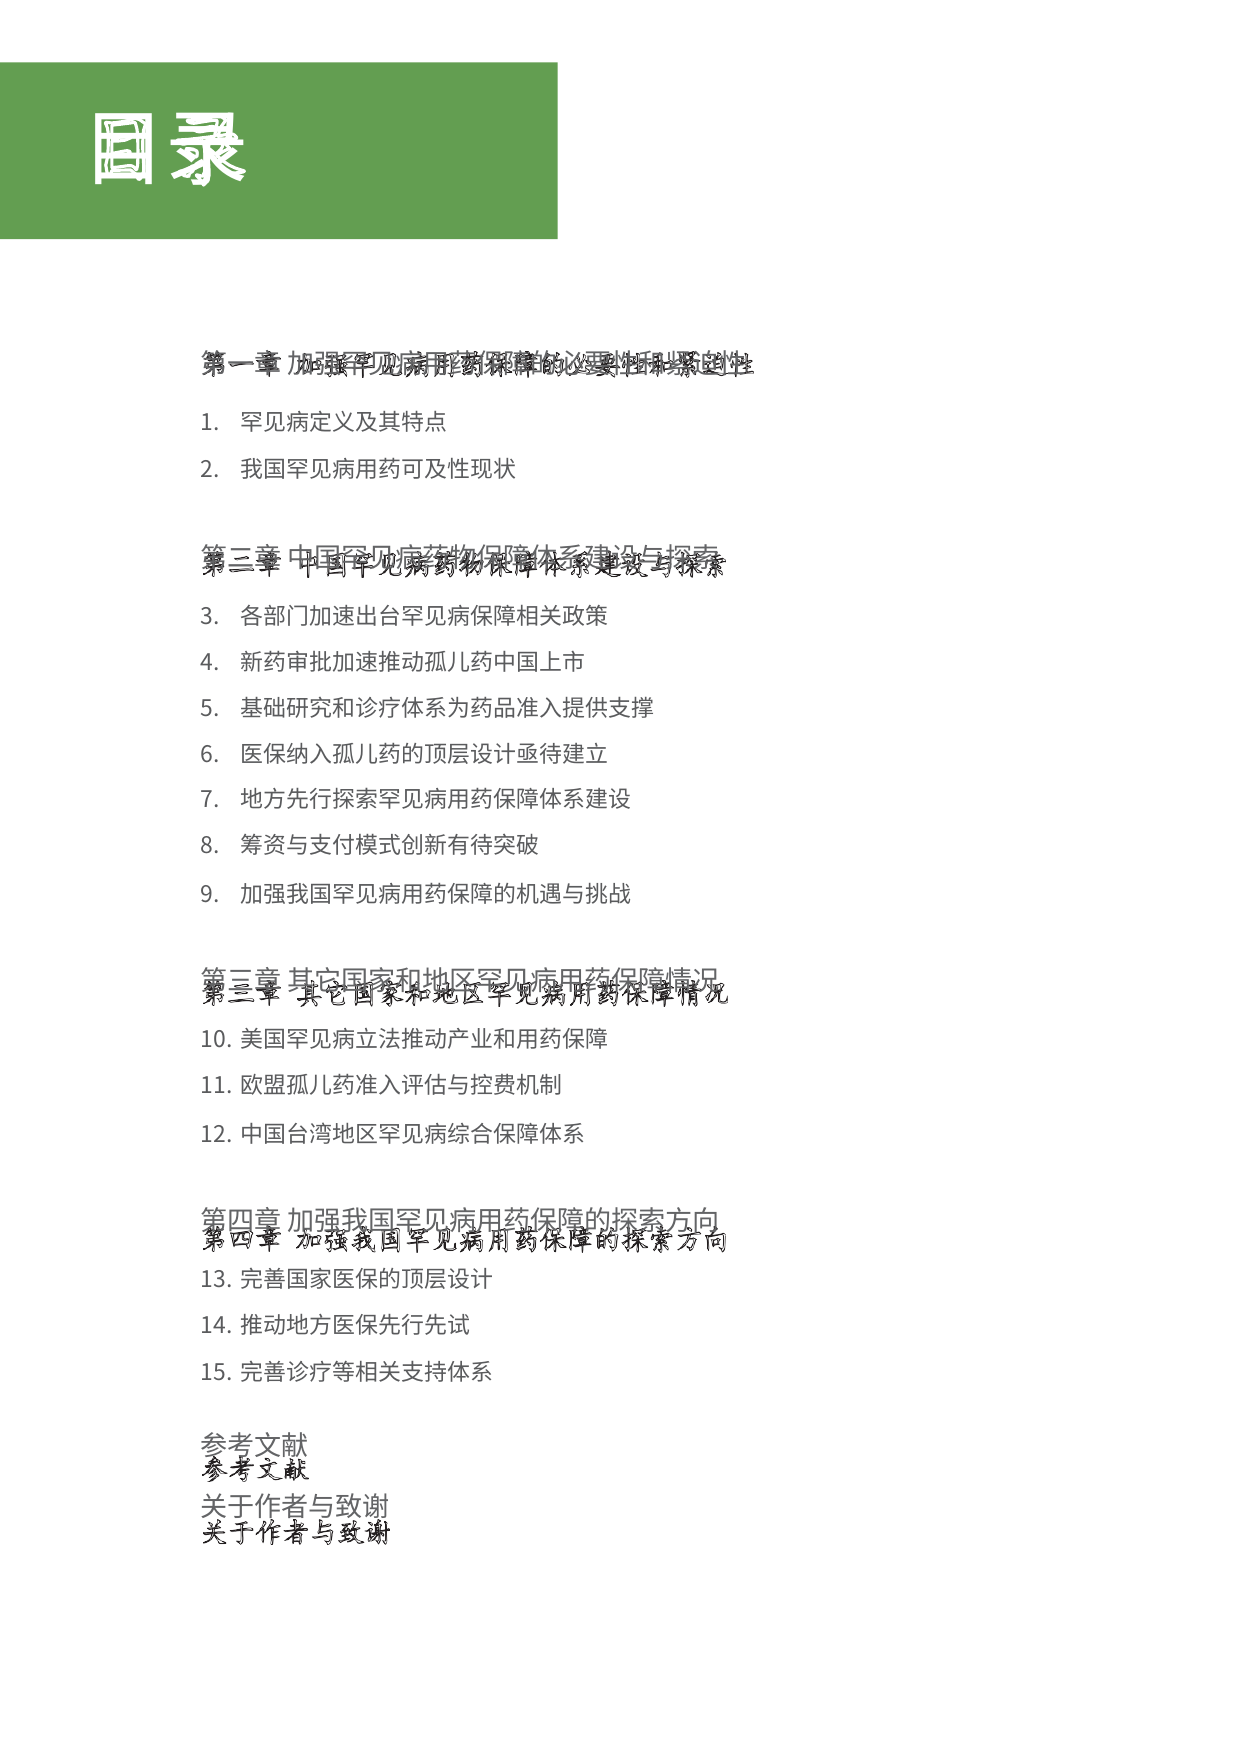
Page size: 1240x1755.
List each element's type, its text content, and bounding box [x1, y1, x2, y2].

picture [203, 551, 281, 578]
picture [296, 980, 728, 1007]
text_box 第一章 加强罕见病用药保障的必要性和紧迫性 罕见病定义及其特点 我国罕见病用药可及性现状 第二章 中国罕见病药物保障体系建设与探索 各部门加速出台罕见病保障相关政策 新药审批加速推动孤儿药中国上市 基础研究和诊疗体系为药品准入提供支撑 医保纳入孤儿药的顶层设计亟待建立 地方先行探索罕见病用药保障体系建设 筹资与支付模式创新有待突破 加强我国罕见病用药保障的机遇与挑战 第三章 其它国家和地区罕见病用药保障情况 美国罕见病立法推动产业和用药保障 欧盟孤儿药准入评估与控费机制 中国台湾地区罕见病综合保障体系 第四章 加强我国罕见病用药保障的探索方向 完善国家医保的顶层设计 推动地方医保先行先试 完善诊疗等相关支持体系 参考文献 关于作者与致谢 [198, 344, 758, 1522]
picture [203, 1518, 390, 1545]
picture [296, 1226, 726, 1253]
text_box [0, 62, 558, 240]
picture [299, 551, 727, 578]
picture [203, 980, 281, 1007]
picture [203, 351, 281, 378]
picture [201, 1456, 309, 1482]
picture [203, 1226, 281, 1253]
picture [296, 351, 755, 378]
